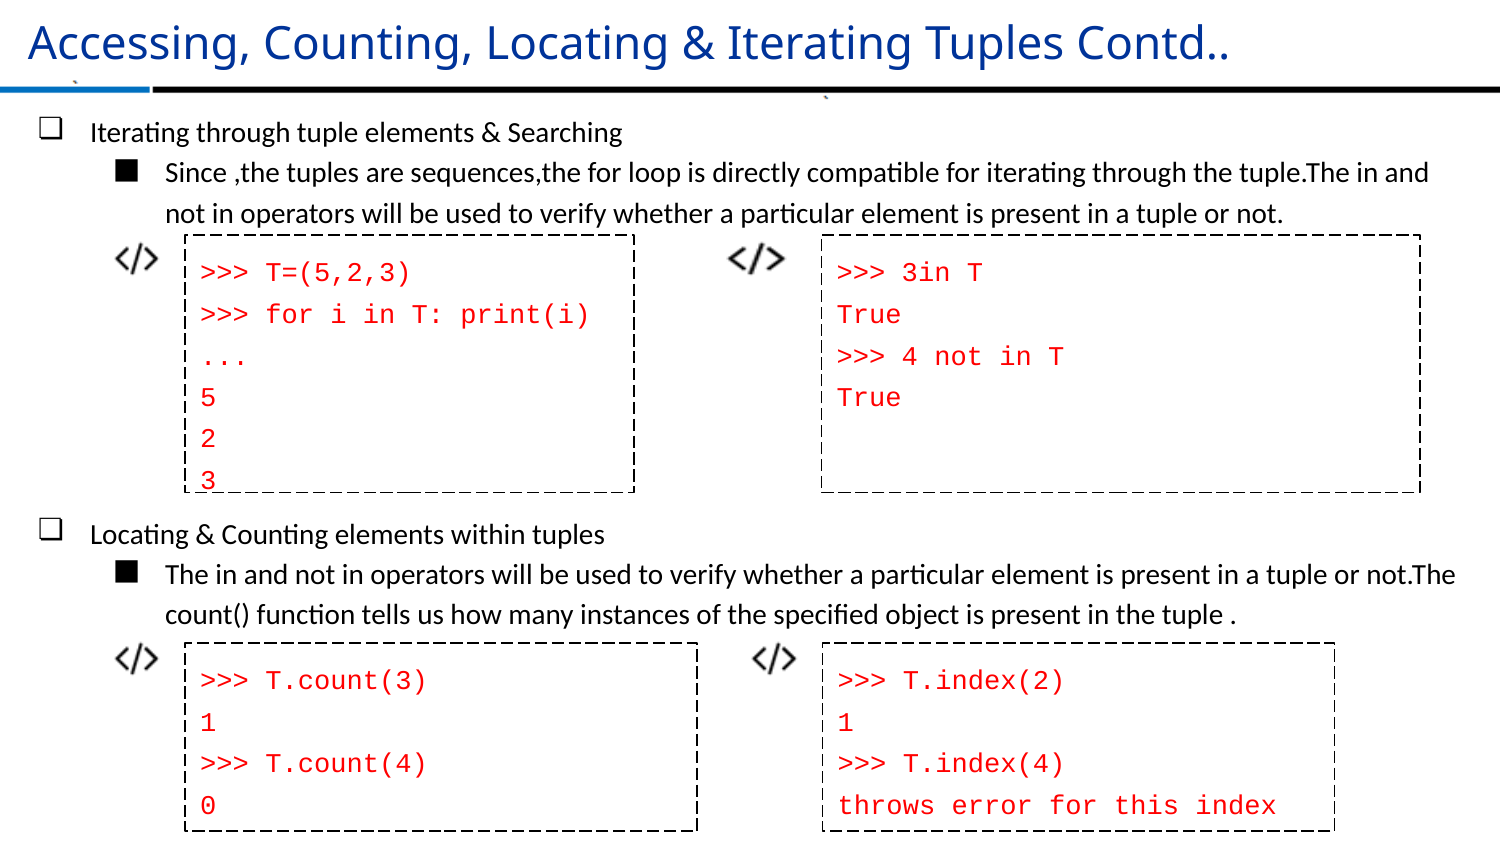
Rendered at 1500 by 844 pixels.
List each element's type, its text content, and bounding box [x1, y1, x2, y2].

text_box Accessing, Counting, Locating & Iterating Tuples Contd.. [12, 6, 1379, 62]
picture [113, 234, 161, 281]
picture [750, 634, 799, 681]
text_box >>> T=(5,2,3) >>> for i in T: print(i) ... 5 2 3 [185, 234, 635, 493]
picture [725, 234, 790, 281]
text_box >>> 3in T True >>> 4 not in T True [821, 234, 1421, 493]
picture [0, 63, 1500, 116]
picture [113, 634, 161, 681]
text_box Iterating through tuple elements & Searching Since ,the tuples are sequences,the for loop is directly compatible for iterating through the tuple.The in and not in operators will be used to verify whether a particular element is present in a tuple or not. Locating & Counting elements within tuples The in and not in operators will be used to verify whether a particular element is present in a tuple or not.The count() function tells us how many instances of the specified object is present in the tuple . [0, 124, 1489, 844]
text_box >>> T.index(2) 1 >>> T.index(4) throws error for this index [822, 642, 1335, 832]
text_box >>> T.count(3) 1 >>> T.count(4) 0 [185, 642, 697, 832]
